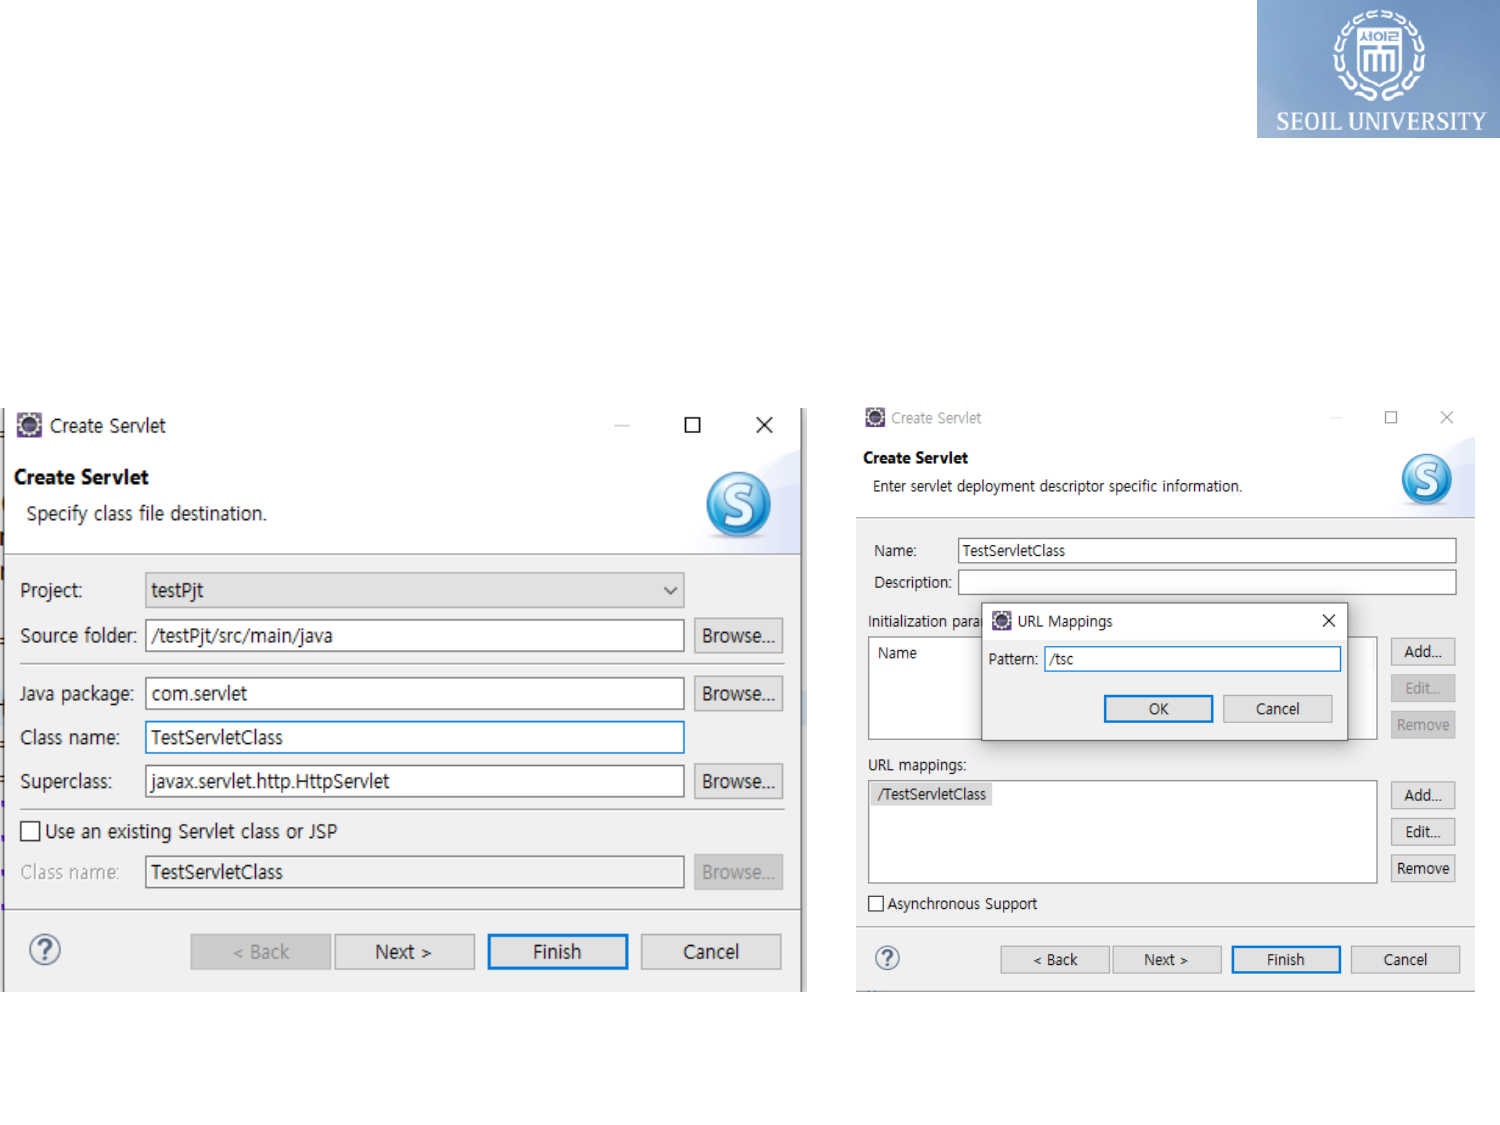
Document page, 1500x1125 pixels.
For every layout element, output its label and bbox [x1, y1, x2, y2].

picture [1257, 0, 1500, 138]
picture [855, 404, 1475, 993]
picture [0, 408, 807, 992]
